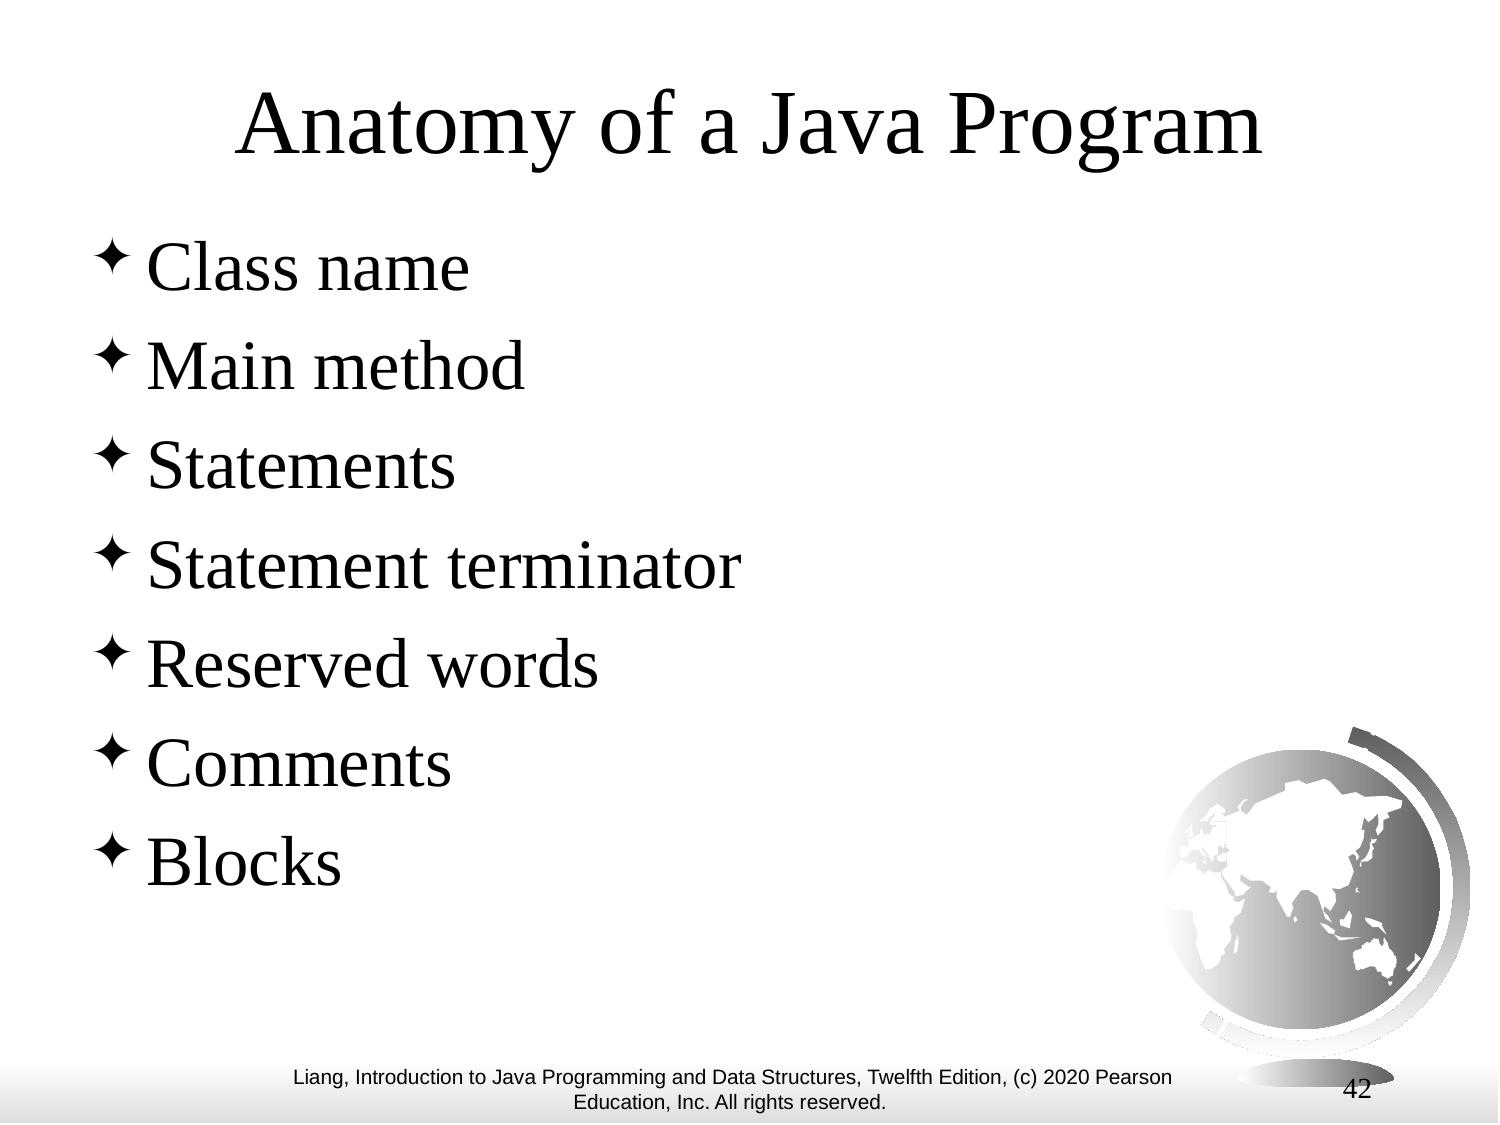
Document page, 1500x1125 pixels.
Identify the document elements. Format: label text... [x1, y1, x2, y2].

slide_number 42 [1074, 1049, 1388, 1125]
list Class name Main method Statements Statement terminator Reserved words Comments Blocks [75, 212, 1450, 1038]
title Anatomy of a Java Program [112, 0, 1388, 212]
